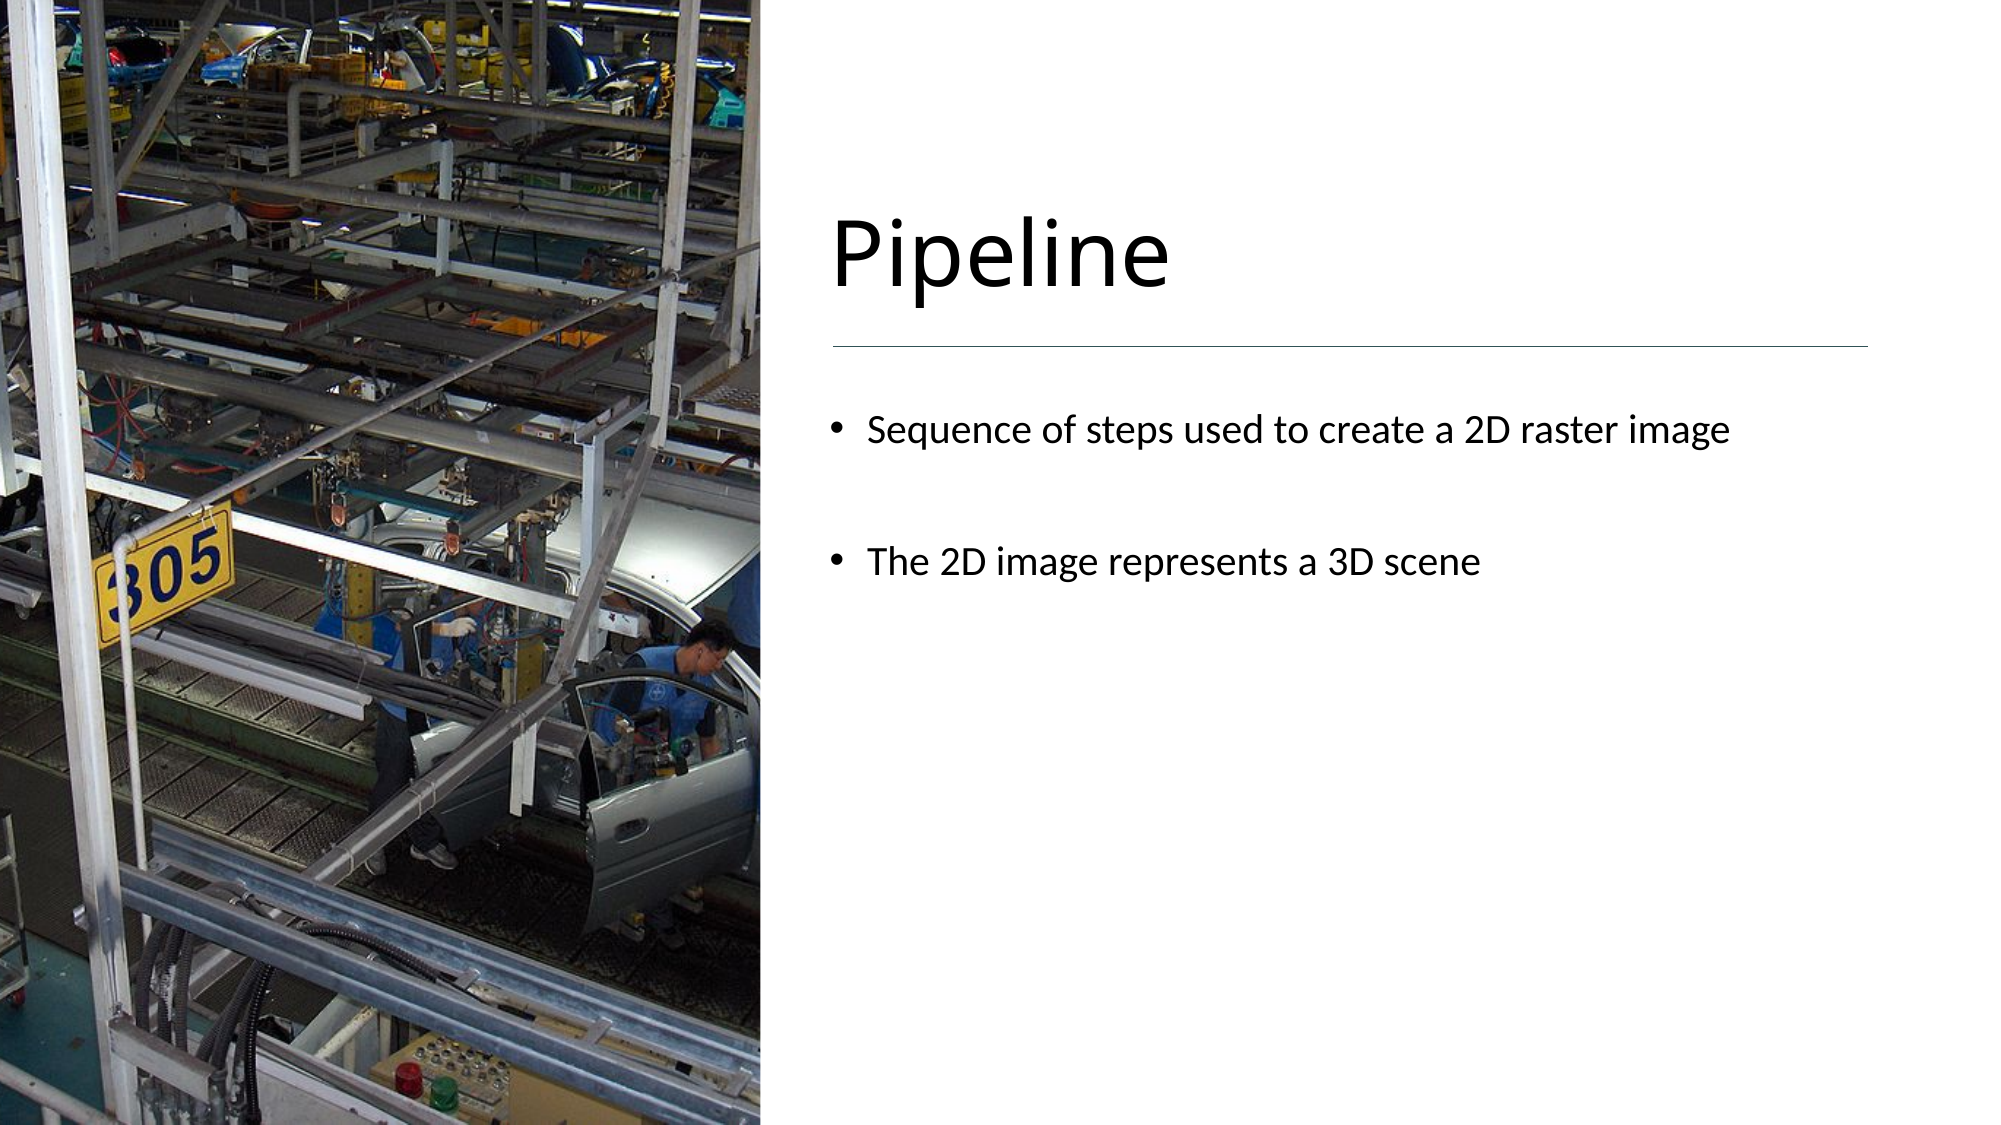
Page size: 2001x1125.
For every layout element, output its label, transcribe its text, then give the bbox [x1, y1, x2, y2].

title Pipeline [814, 103, 1895, 315]
picture [0, 0, 761, 1125]
list Sequence of steps used to create a 2D raster image The 2D image represents a 3D scene [814, 399, 1895, 1021]
